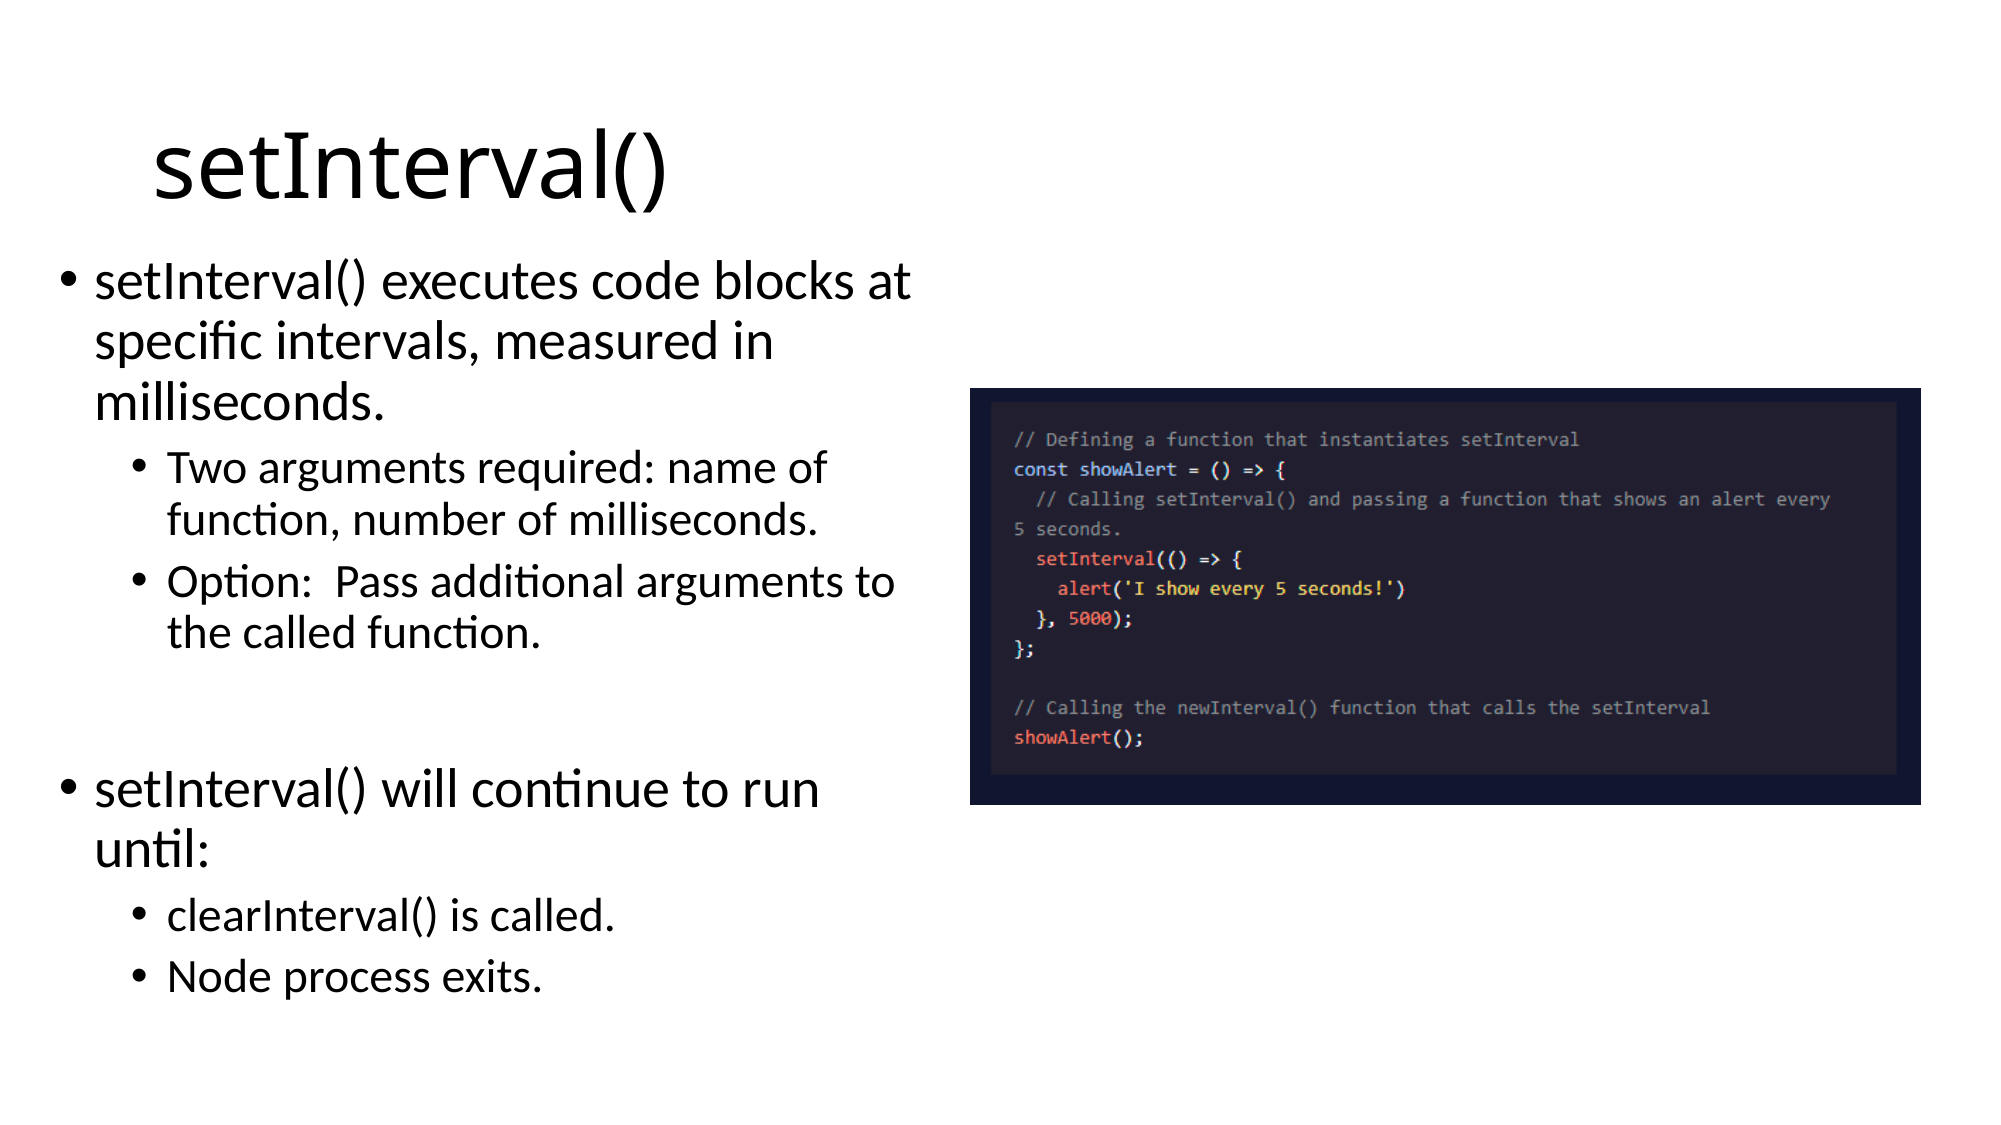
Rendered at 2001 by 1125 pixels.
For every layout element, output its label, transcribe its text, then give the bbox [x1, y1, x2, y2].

title setInterval() [137, 59, 1863, 278]
picture [970, 388, 1921, 805]
list setInterval() executes code blocks at specific intervals, measured in milliseconds. Two arguments required: name of function, number of milliseconds. Option: Pass additional arguments to the called function. setInterval() will continue to run until: clearInterval() is called. Node process exits. [43, 243, 931, 1014]
